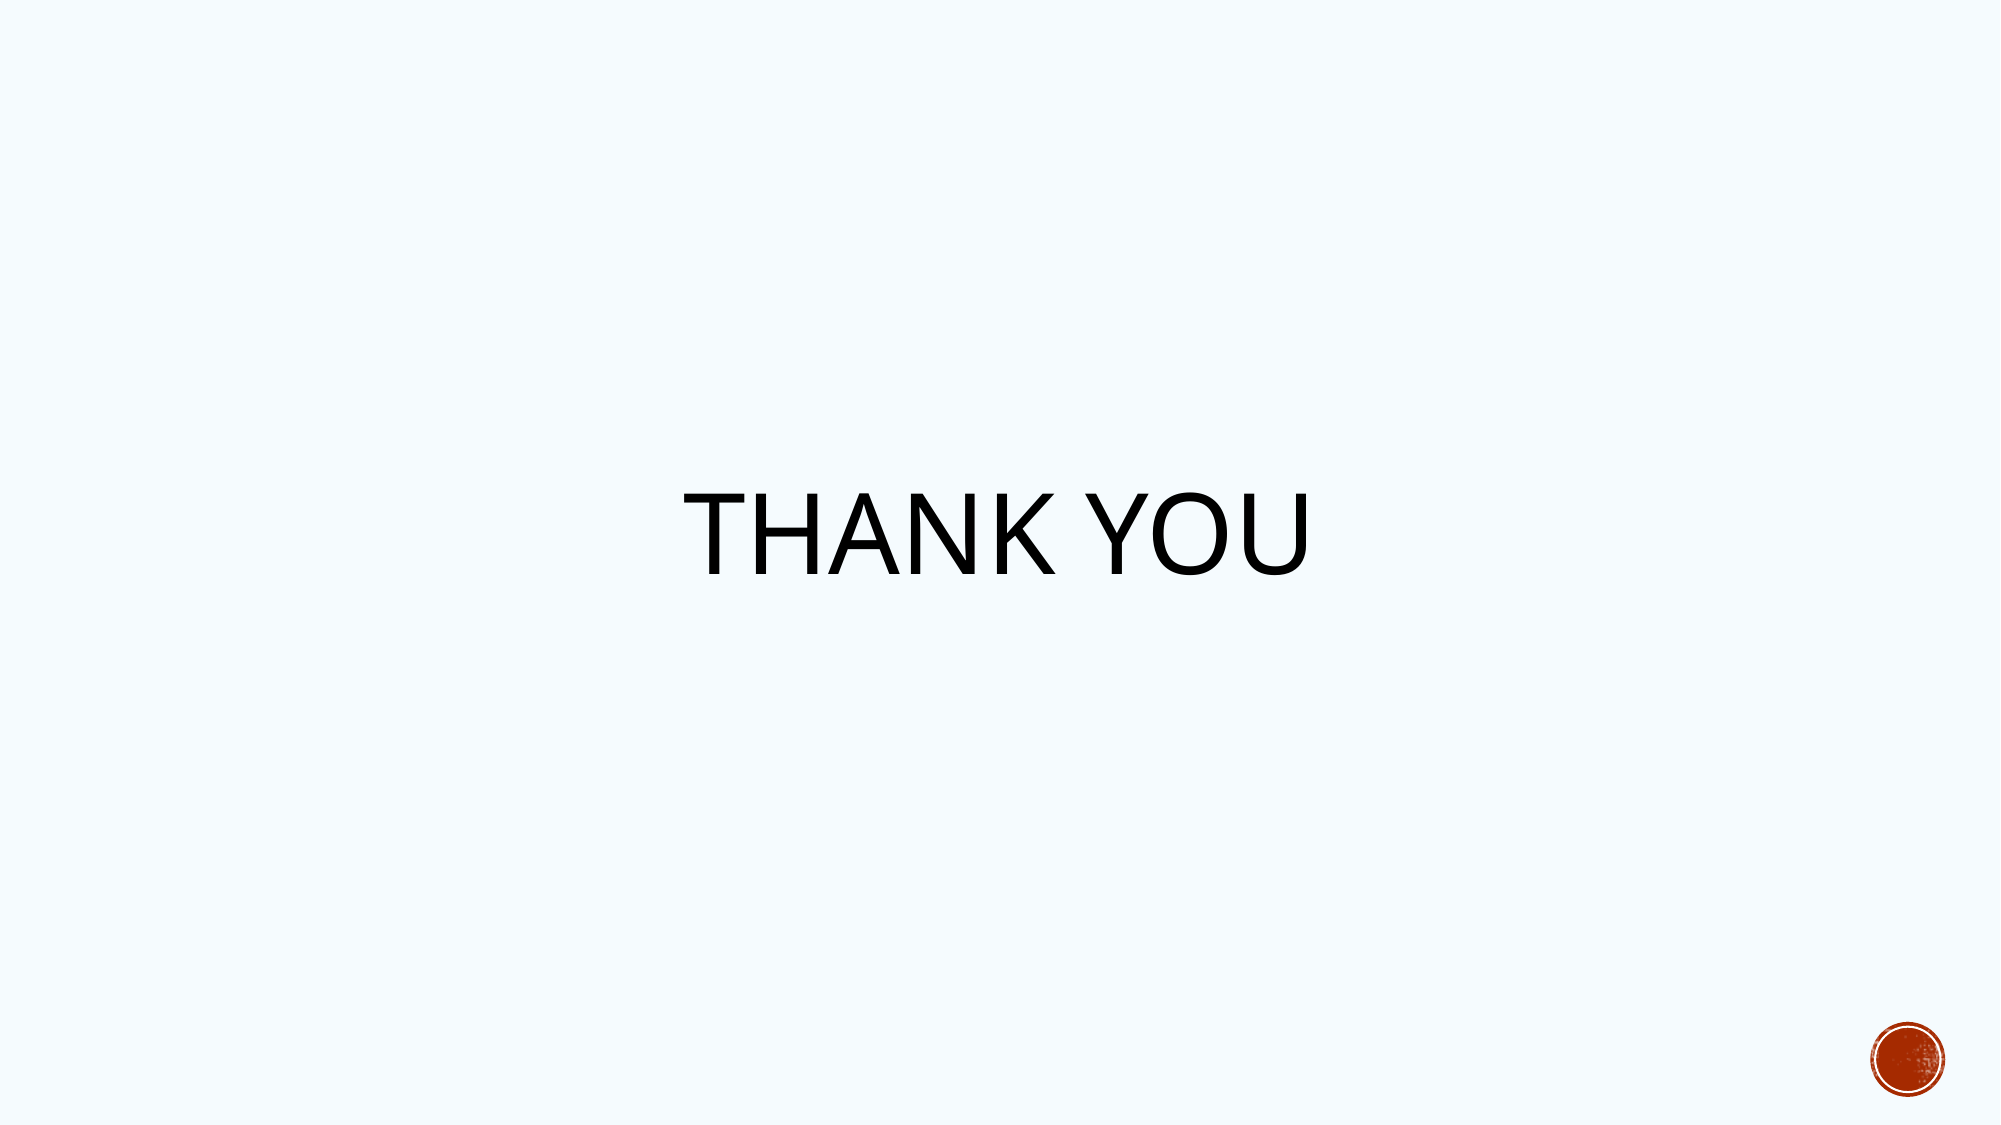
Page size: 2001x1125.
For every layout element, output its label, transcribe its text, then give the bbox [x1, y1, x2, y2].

title Thank you [317, 439, 1683, 637]
